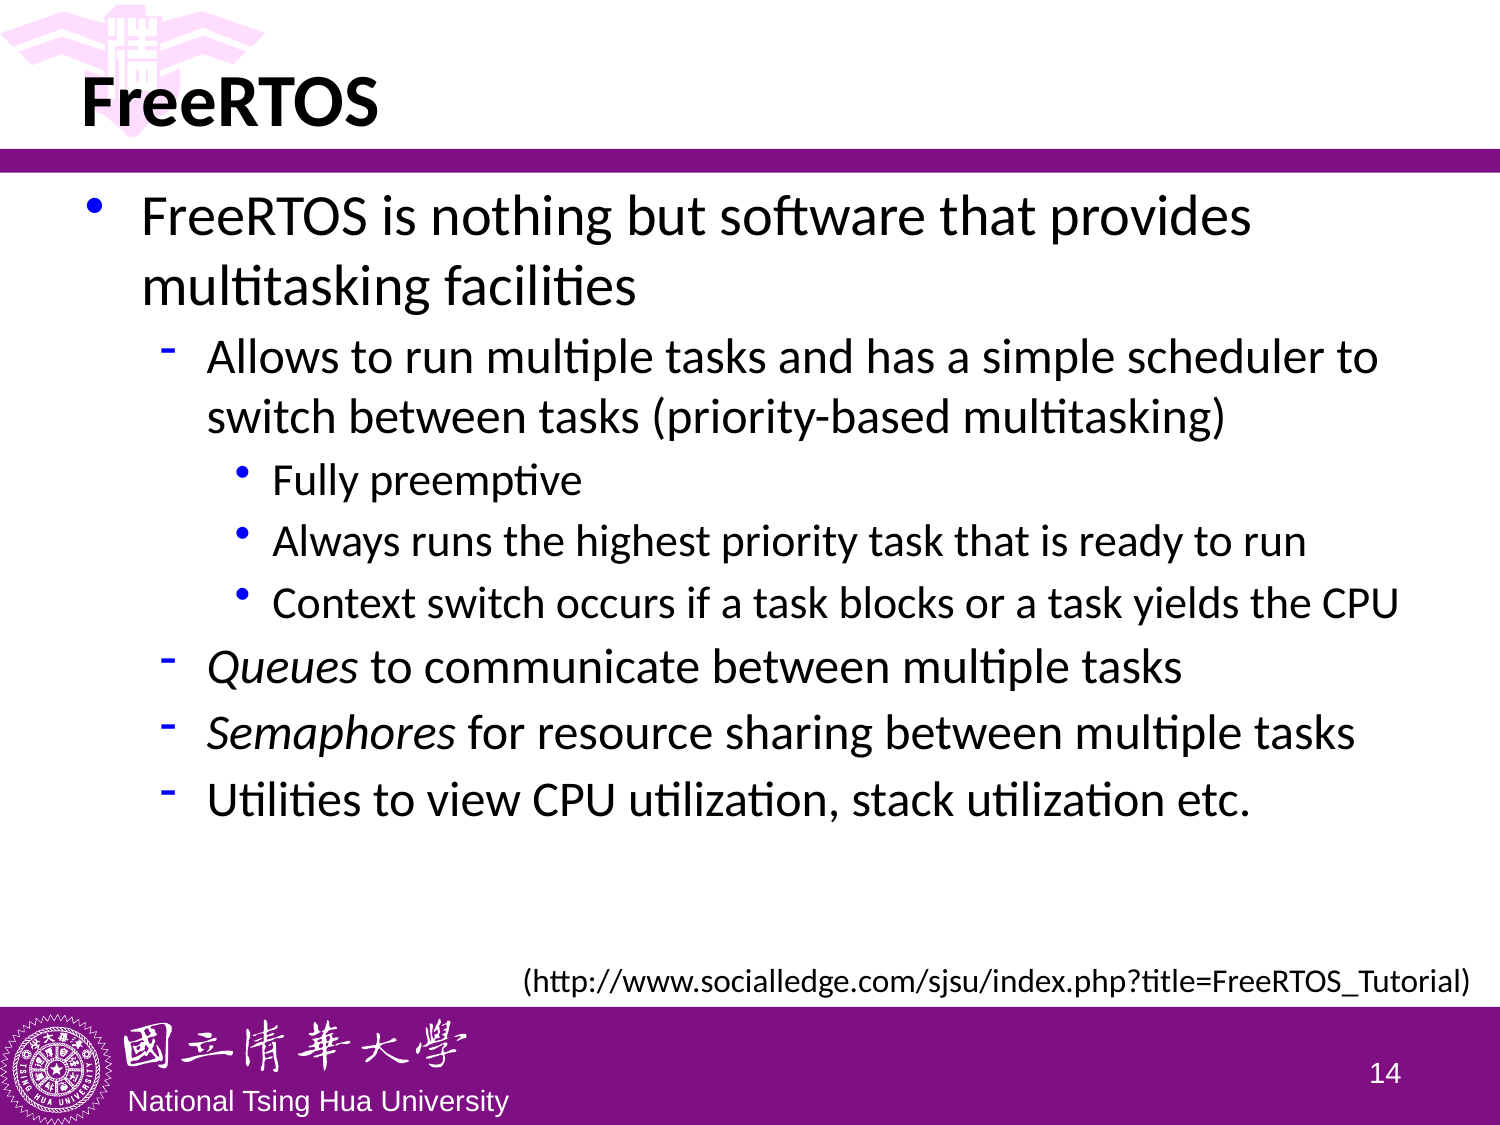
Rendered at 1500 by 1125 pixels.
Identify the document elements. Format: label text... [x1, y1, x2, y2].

text_box (http://www.socialledge.com/sjsu/index.php?title=FreeRTOS_Tutorial) [507, 952, 1488, 1007]
list FreeRTOS is nothing but software that provides multitasking facilities Allows to run multiple tasks and has a simple scheduler to switch between tasks (priority-based multitasking) Fully preemptive Always runs the highest priority task that is ready to run Context switch occurs if a task blocks or a task yields the CPU Queues to communicate between multiple tasks Semaphores for resource sharing between multiple tasks Utilities to view CPU utilization, stack utilization etc. [69, 169, 1436, 1000]
slide_number 13 [1104, 1021, 1417, 1097]
title FreeRTOS [66, 37, 1436, 149]
